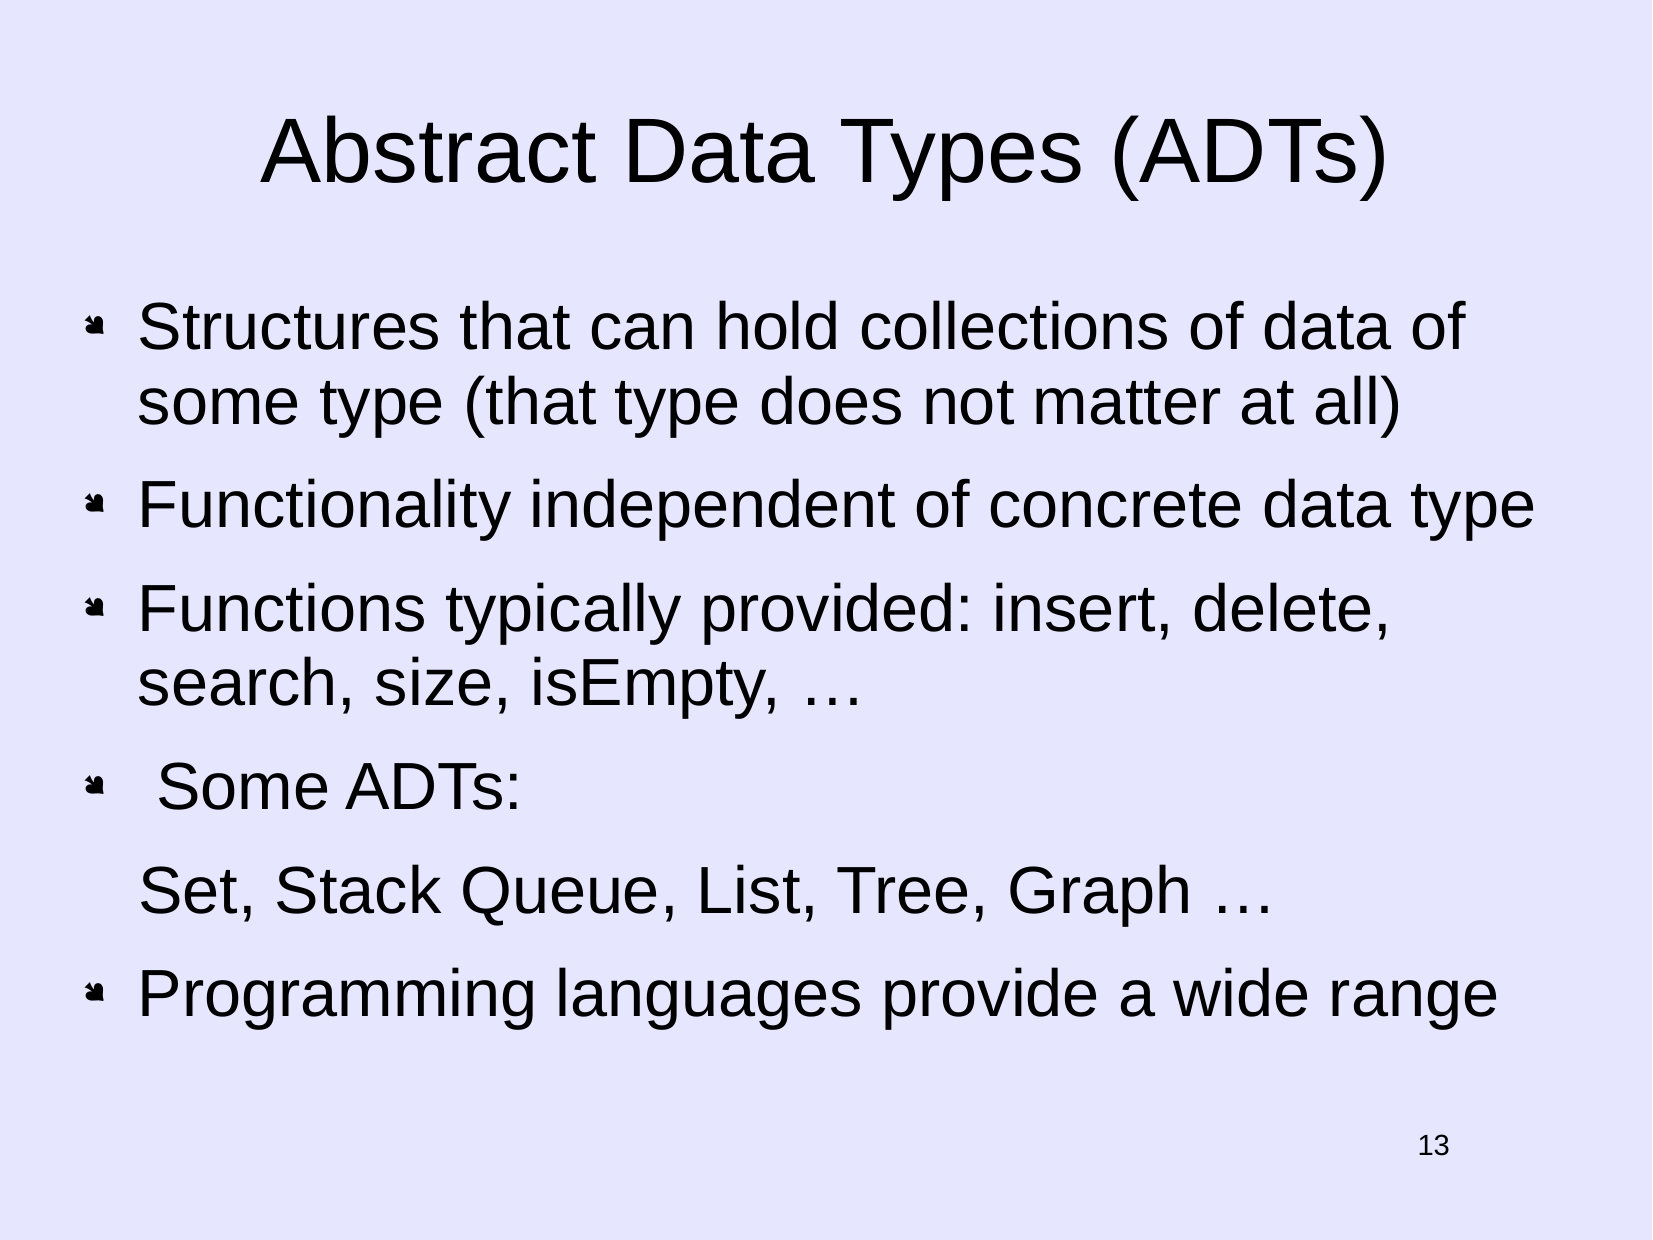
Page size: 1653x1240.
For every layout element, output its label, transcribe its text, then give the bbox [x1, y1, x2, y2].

list Structures that can hold collections of data of some type (that type does not matter at all) Functionality independent of concrete data type Functions typically provided: insert, delete, search, size, isEmpty, … Some ADTs: Set, Stack Queue, List, Tree, Graph … Programming languages provide a wide range [82, 289, 1570, 1202]
title Abstract Data Types (ADTs) [82, 56, 1570, 248]
